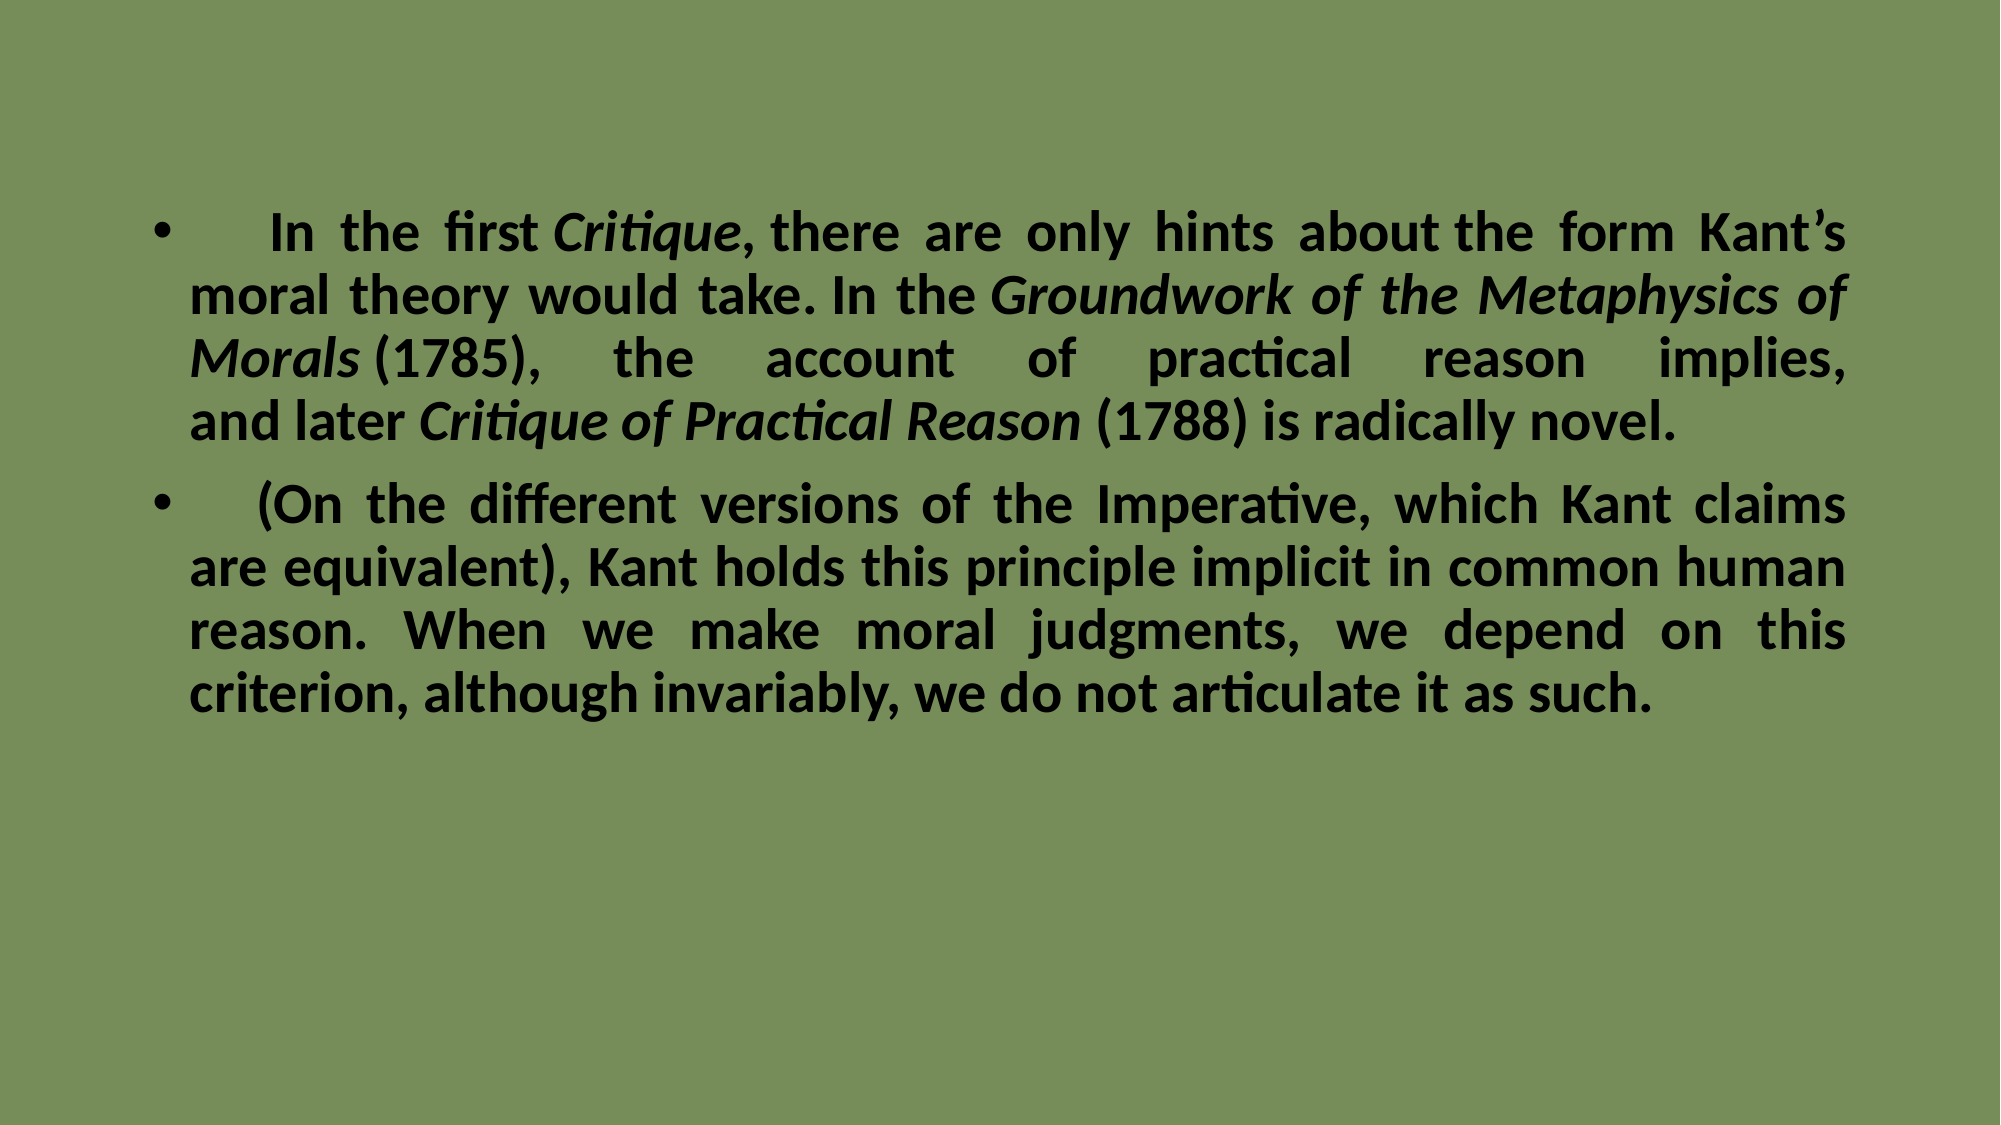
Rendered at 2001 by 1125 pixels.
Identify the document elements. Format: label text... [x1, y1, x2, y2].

list In the first Critique, there are only hints about the form Kant’s moral theory would take. In the Groundwork of the Metaphysics of Morals (1785), the account of practical reason implies, and later Critique of Practical Reason (1788) is radically novel. (On the different versions of the Imperative, which Kant claims are equivalent), Kant holds this principle implicit in common human reason. When we make moral judgments, we depend on this criterion, although invariably, we do not articulate it as such. [137, 102, 1863, 1014]
